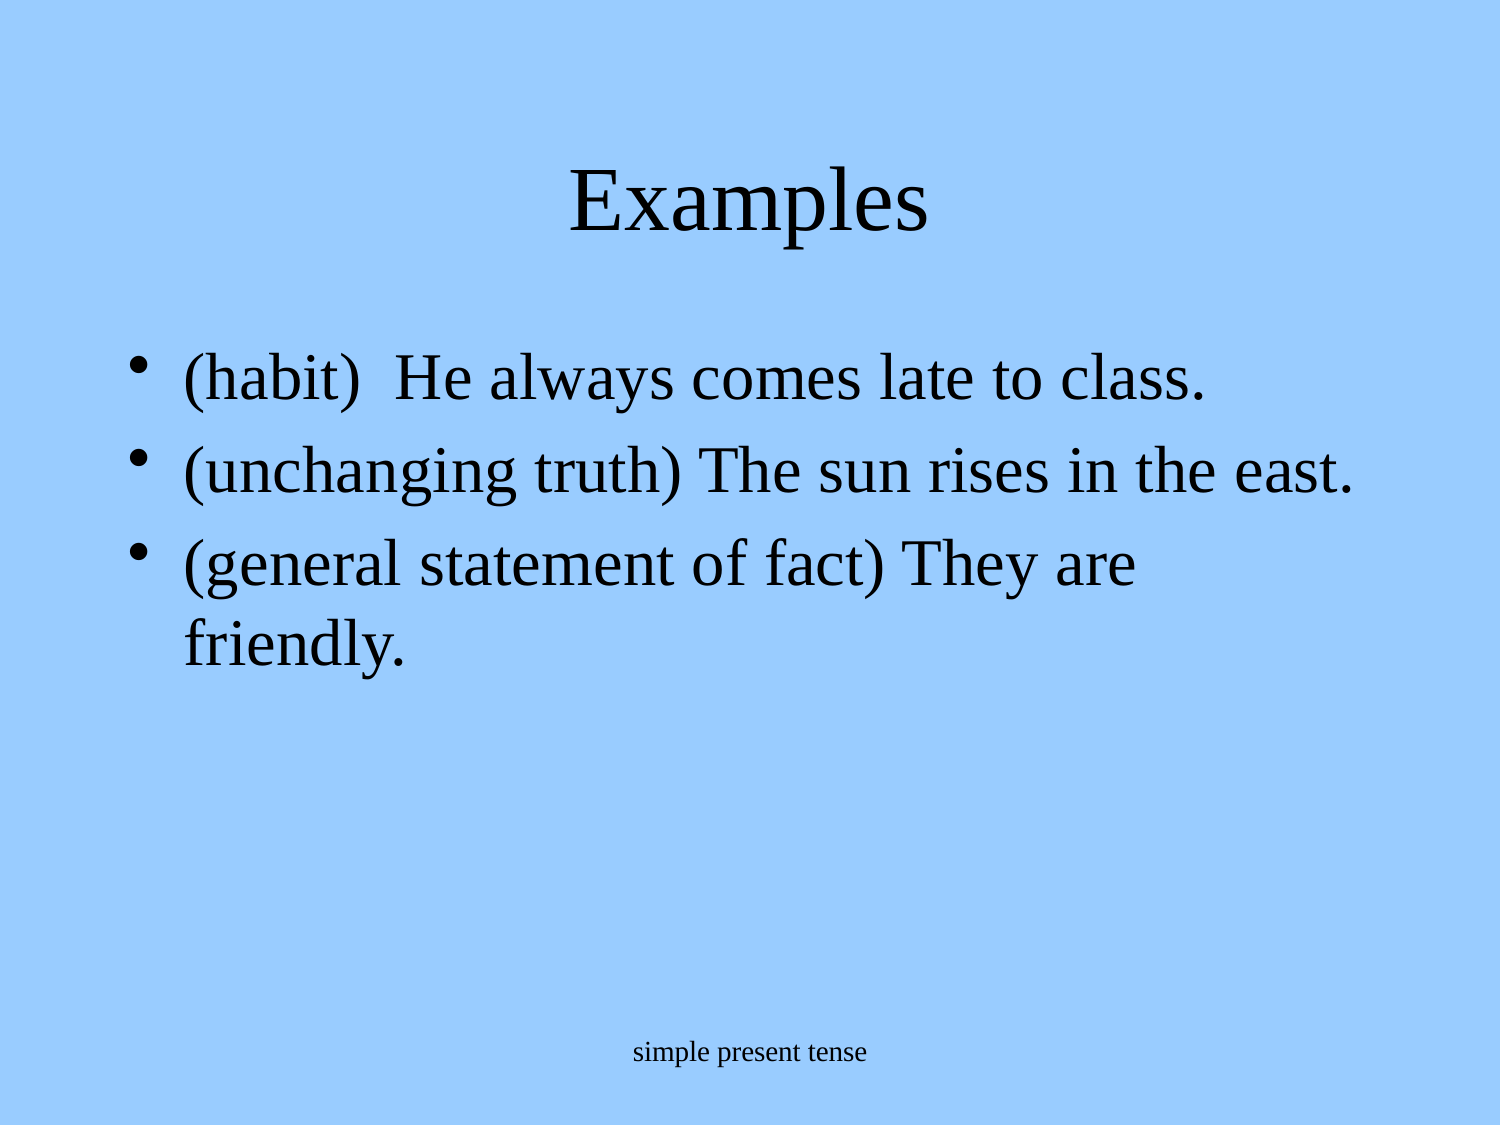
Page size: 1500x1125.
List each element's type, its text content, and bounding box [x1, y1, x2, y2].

title Examples [112, 99, 1388, 288]
footer simple present tense [512, 1024, 988, 1101]
list (habit) He always comes late to class. (unchanging truth) The sun rises in the east. (general statement of fact) They are friendly. [112, 324, 1388, 1001]
